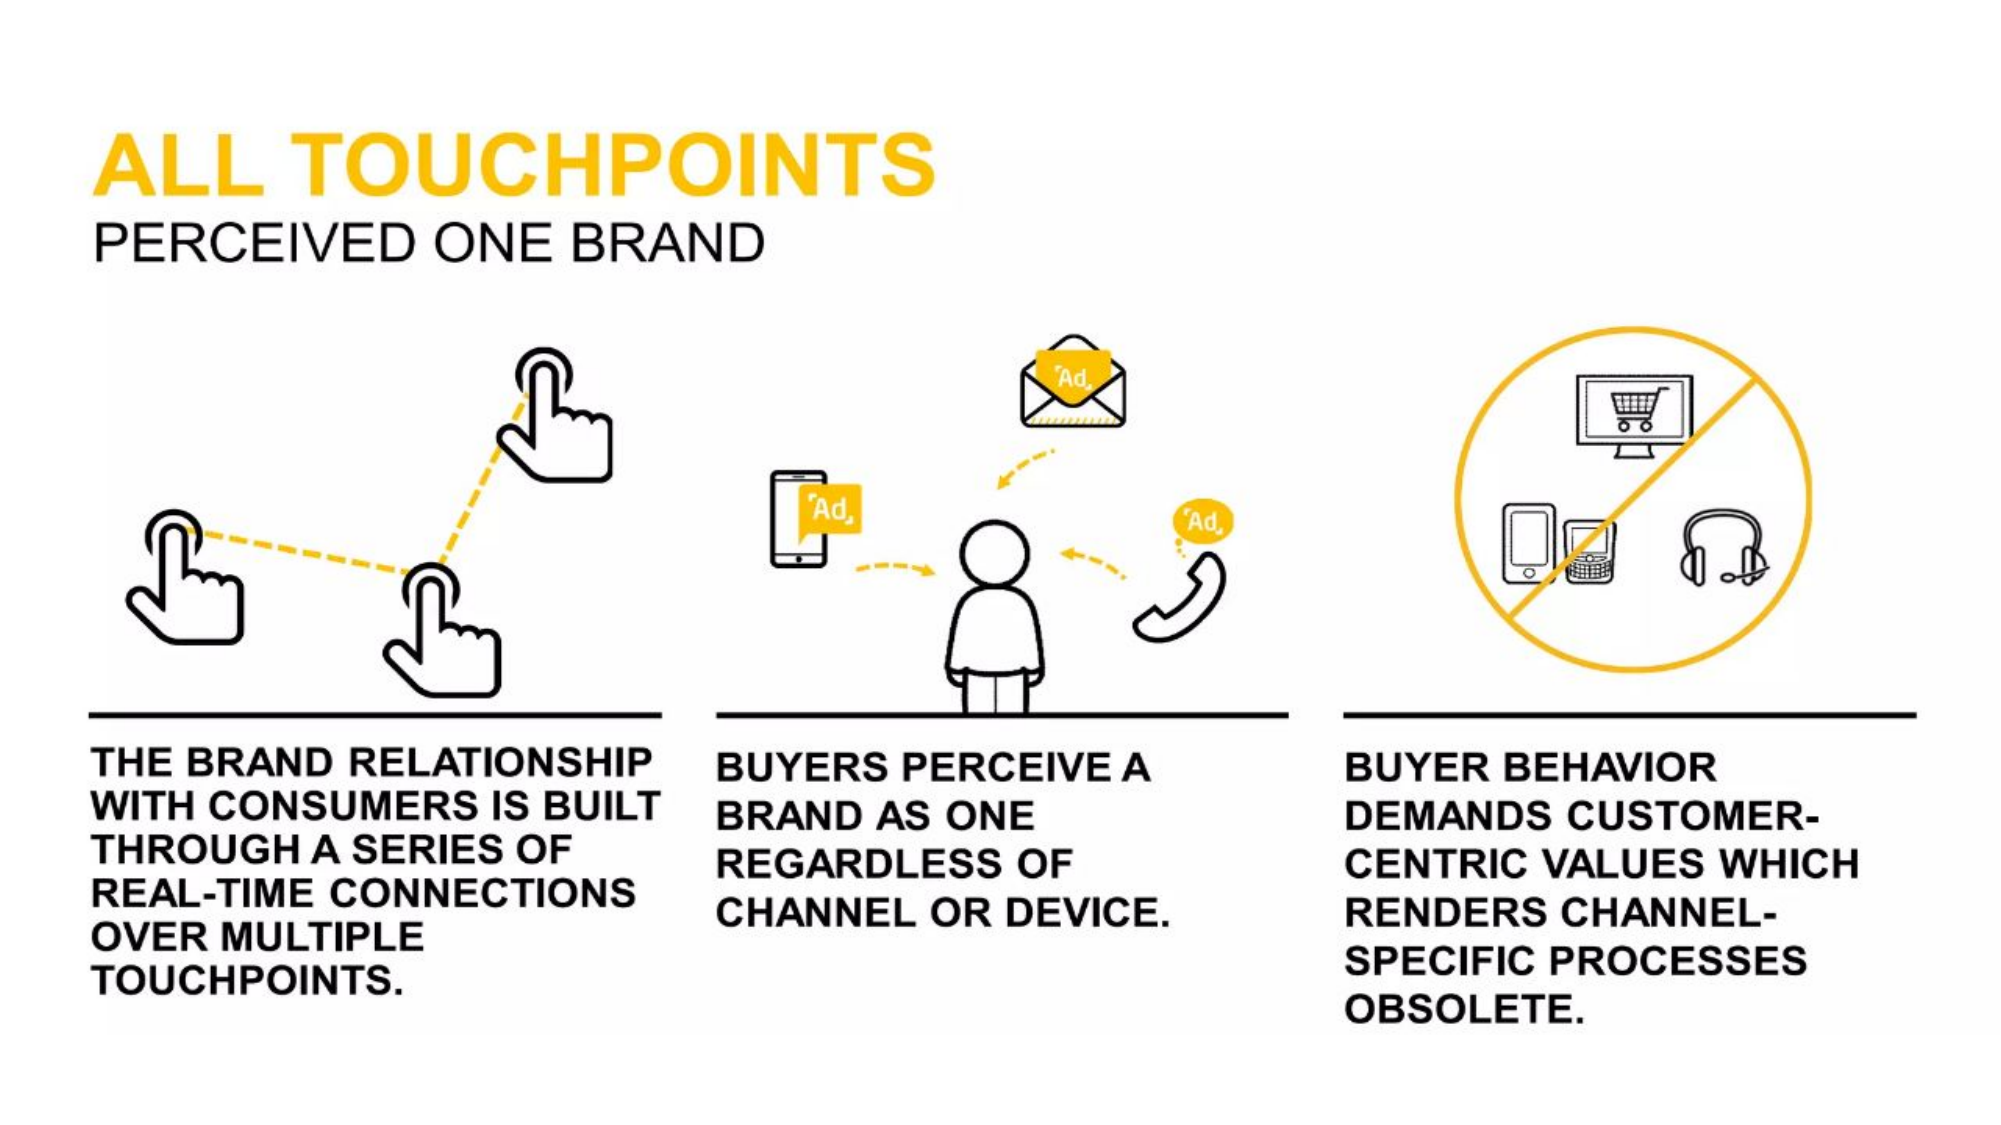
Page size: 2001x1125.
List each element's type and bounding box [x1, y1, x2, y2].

list [0, 59, 2000, 1035]
